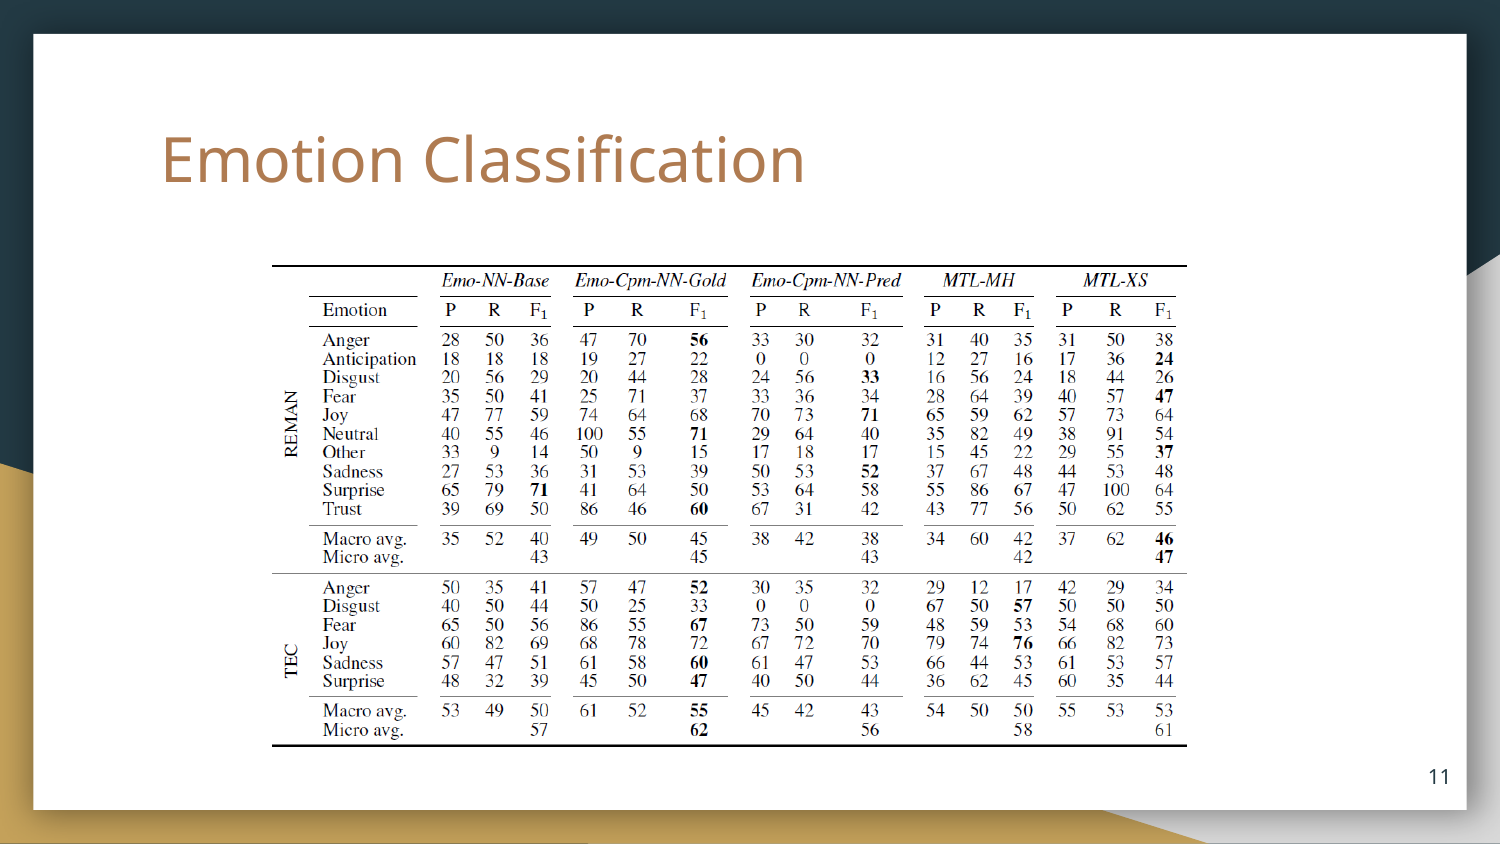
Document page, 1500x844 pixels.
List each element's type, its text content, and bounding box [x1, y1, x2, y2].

slide_number ‹#› [1376, 745, 1467, 810]
title Emotion Classification [145, 104, 1377, 262]
picture [226, 225, 1204, 759]
